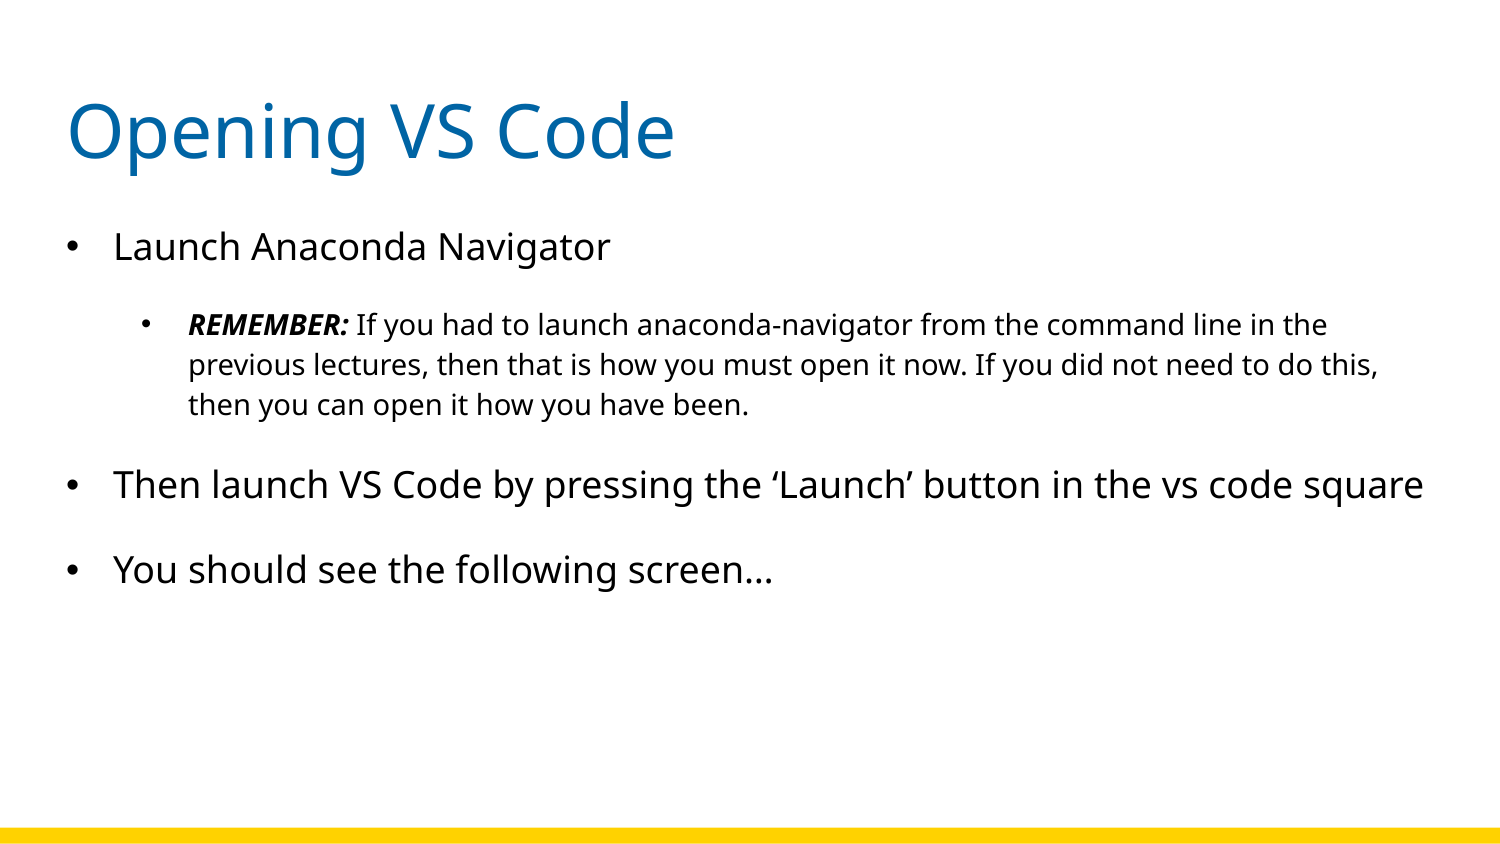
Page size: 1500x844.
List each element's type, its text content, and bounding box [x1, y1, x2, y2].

title Opening VS Code [51, 51, 1449, 189]
list Launch Anaconda Navigator REMEMBER: If you had to launch anaconda-navigator from the command line in the previous lectures, then that is how you must open it now. If you did not need to do this, then you can open it how you have been. Then launch VS Code by pressing the ‘Launch’ button in the vs code square You should see the following screen… [51, 200, 1449, 752]
